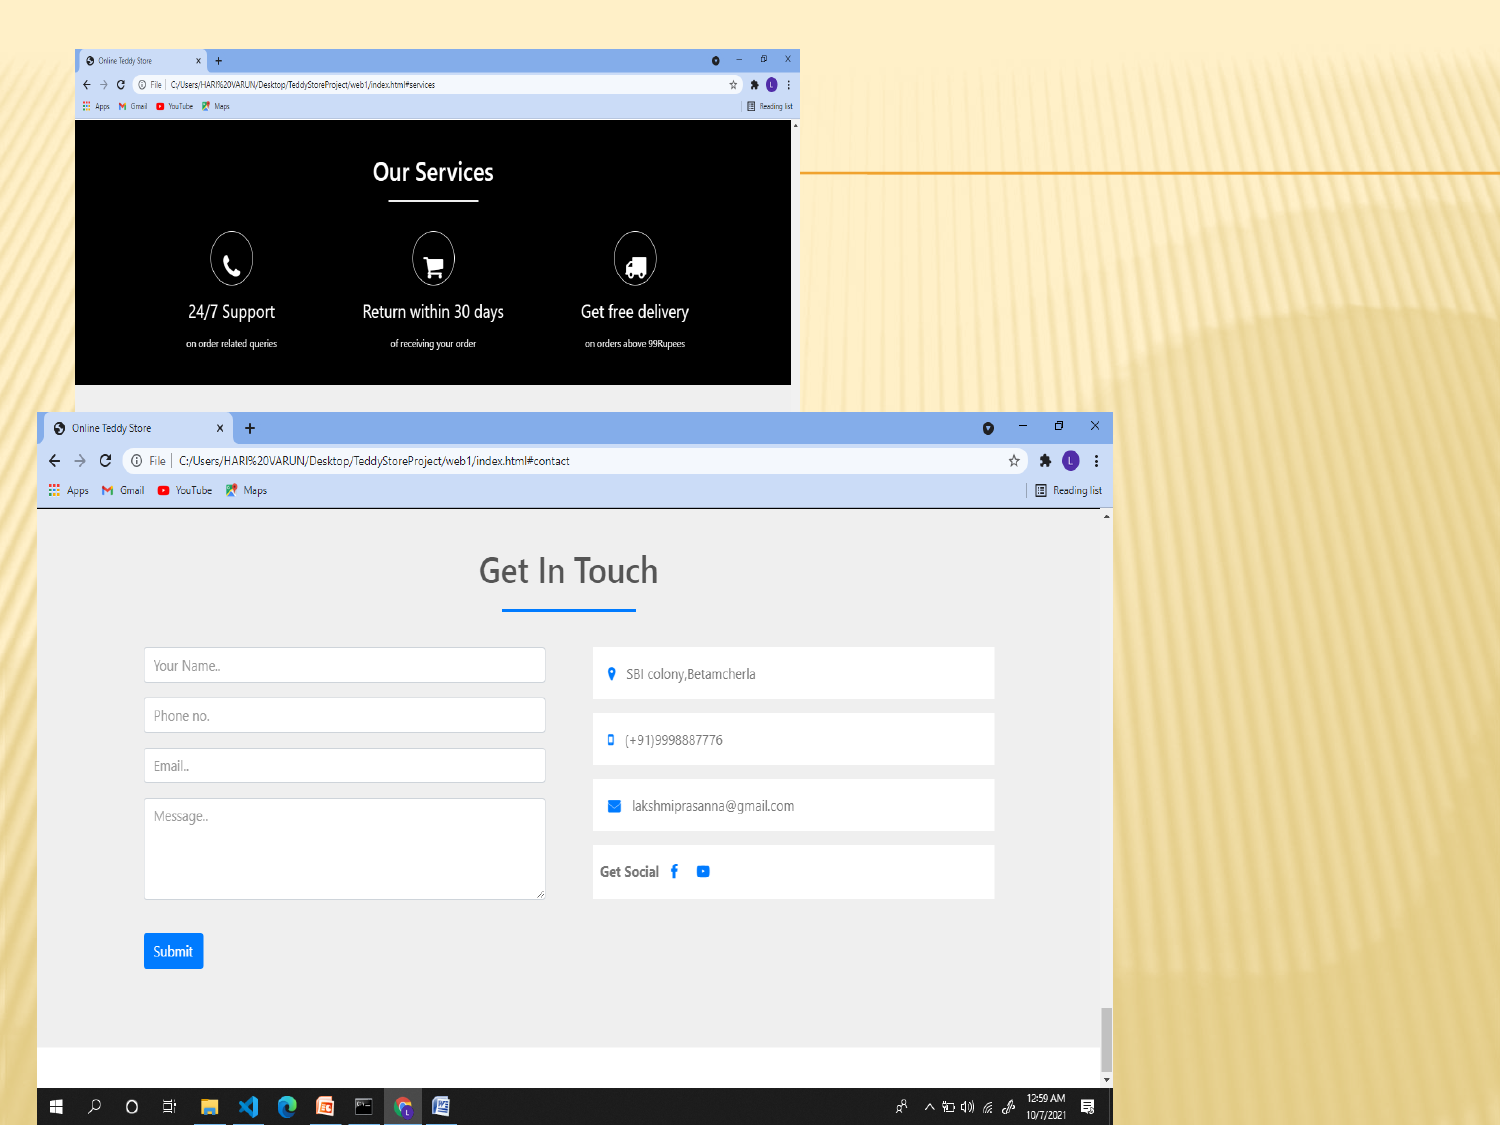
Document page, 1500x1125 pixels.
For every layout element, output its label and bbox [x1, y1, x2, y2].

picture [37, 412, 1113, 1125]
list [74, 49, 801, 410]
